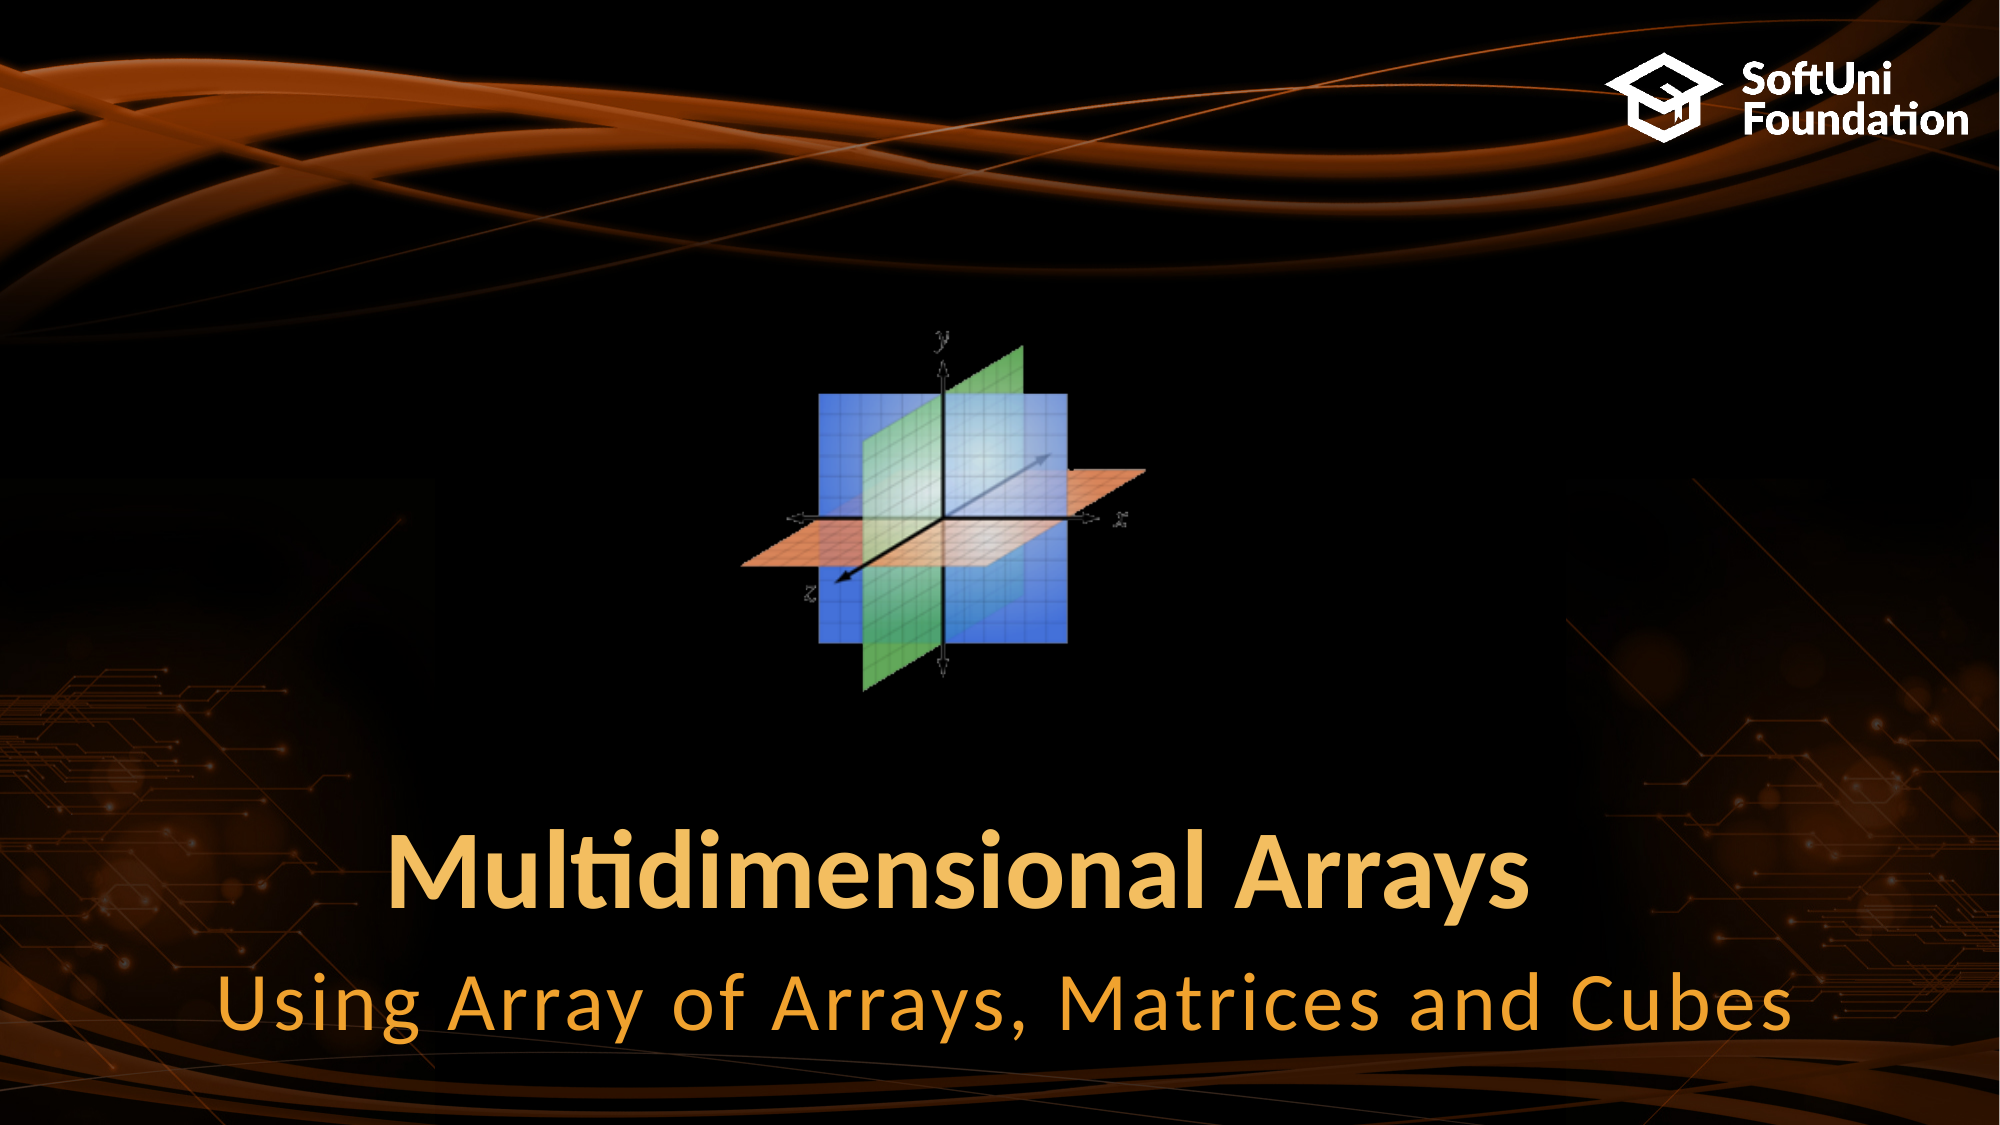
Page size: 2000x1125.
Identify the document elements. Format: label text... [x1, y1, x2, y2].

picture [0, 0, 2000, 1125]
title Multidimensional Arrays [238, 802, 1705, 936]
list Using Array of Arrays, Matrices and Cubes [24, 936, 1988, 1050]
